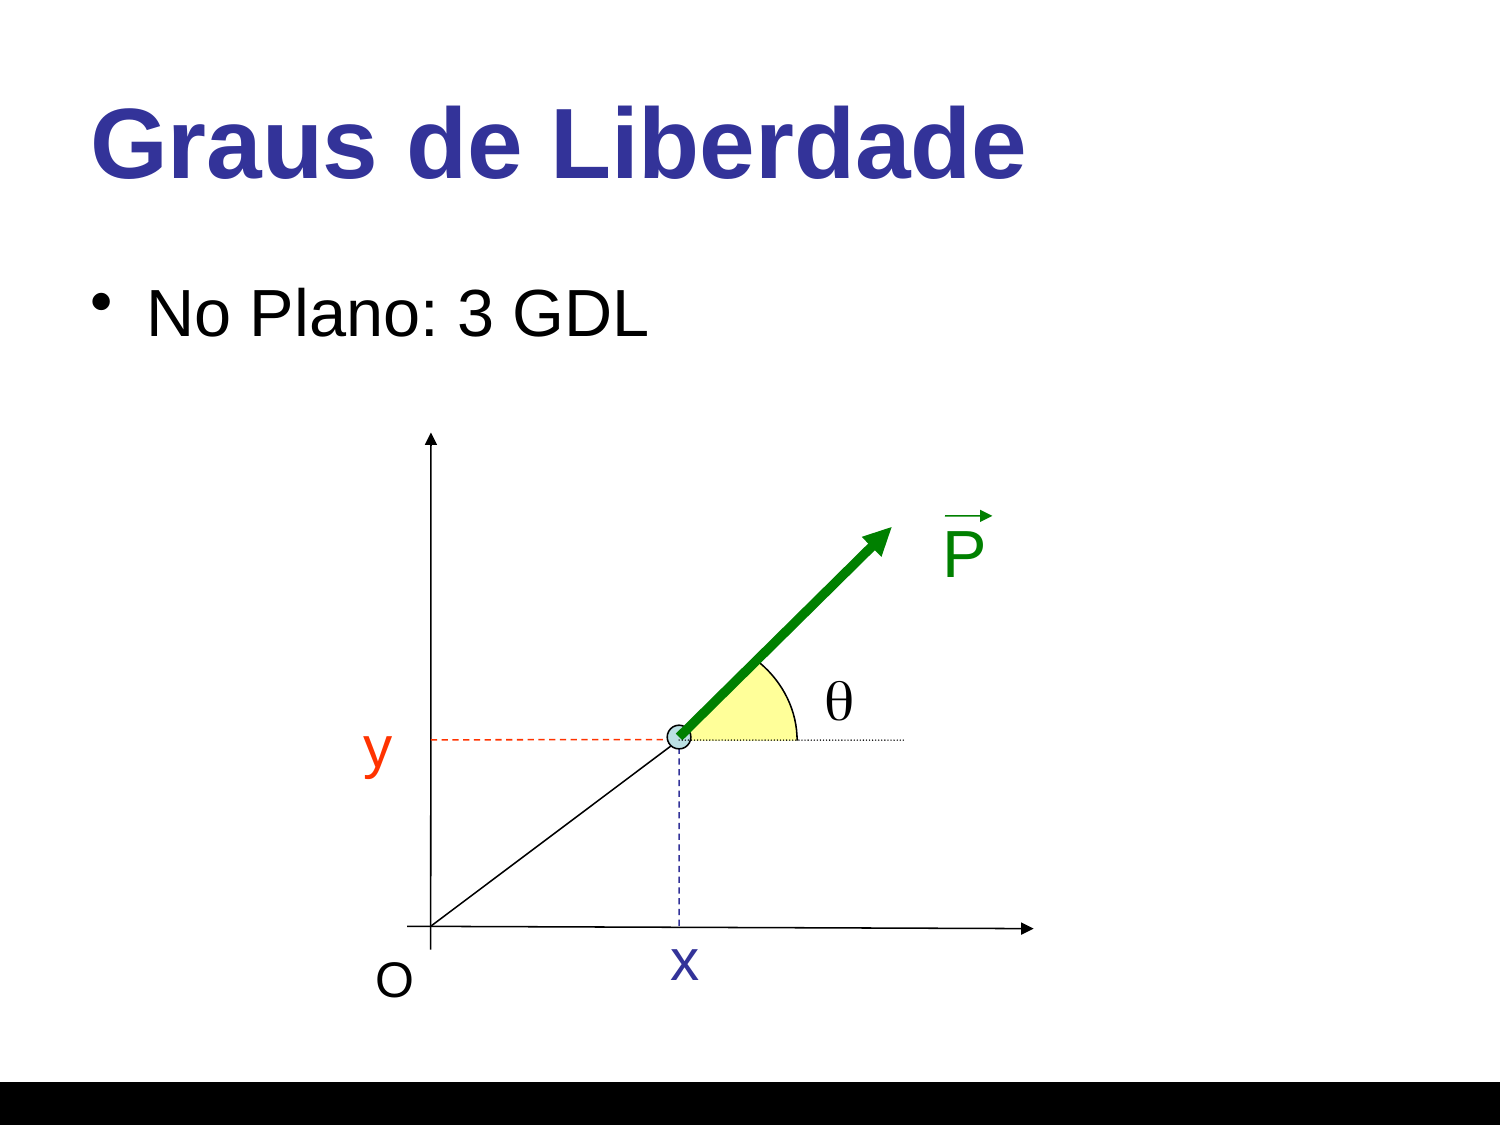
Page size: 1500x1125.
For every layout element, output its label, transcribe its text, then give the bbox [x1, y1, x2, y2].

text_box [715, 922, 1034, 935]
text_box [944, 509, 993, 523]
list No Plano: 3 GDL [75, 262, 1425, 386]
text_box y [348, 701, 408, 787]
title Graus de Liberdade [75, 45, 1425, 233]
text_box x [655, 914, 715, 1000]
text_box [679, 527, 892, 738]
text_box [667, 725, 691, 749]
text_box O [360, 940, 429, 1016]
text_box [690, 662, 798, 741]
text_box P [927, 503, 1002, 598]
text_box [424, 432, 438, 739]
text_box q [809, 654, 870, 740]
